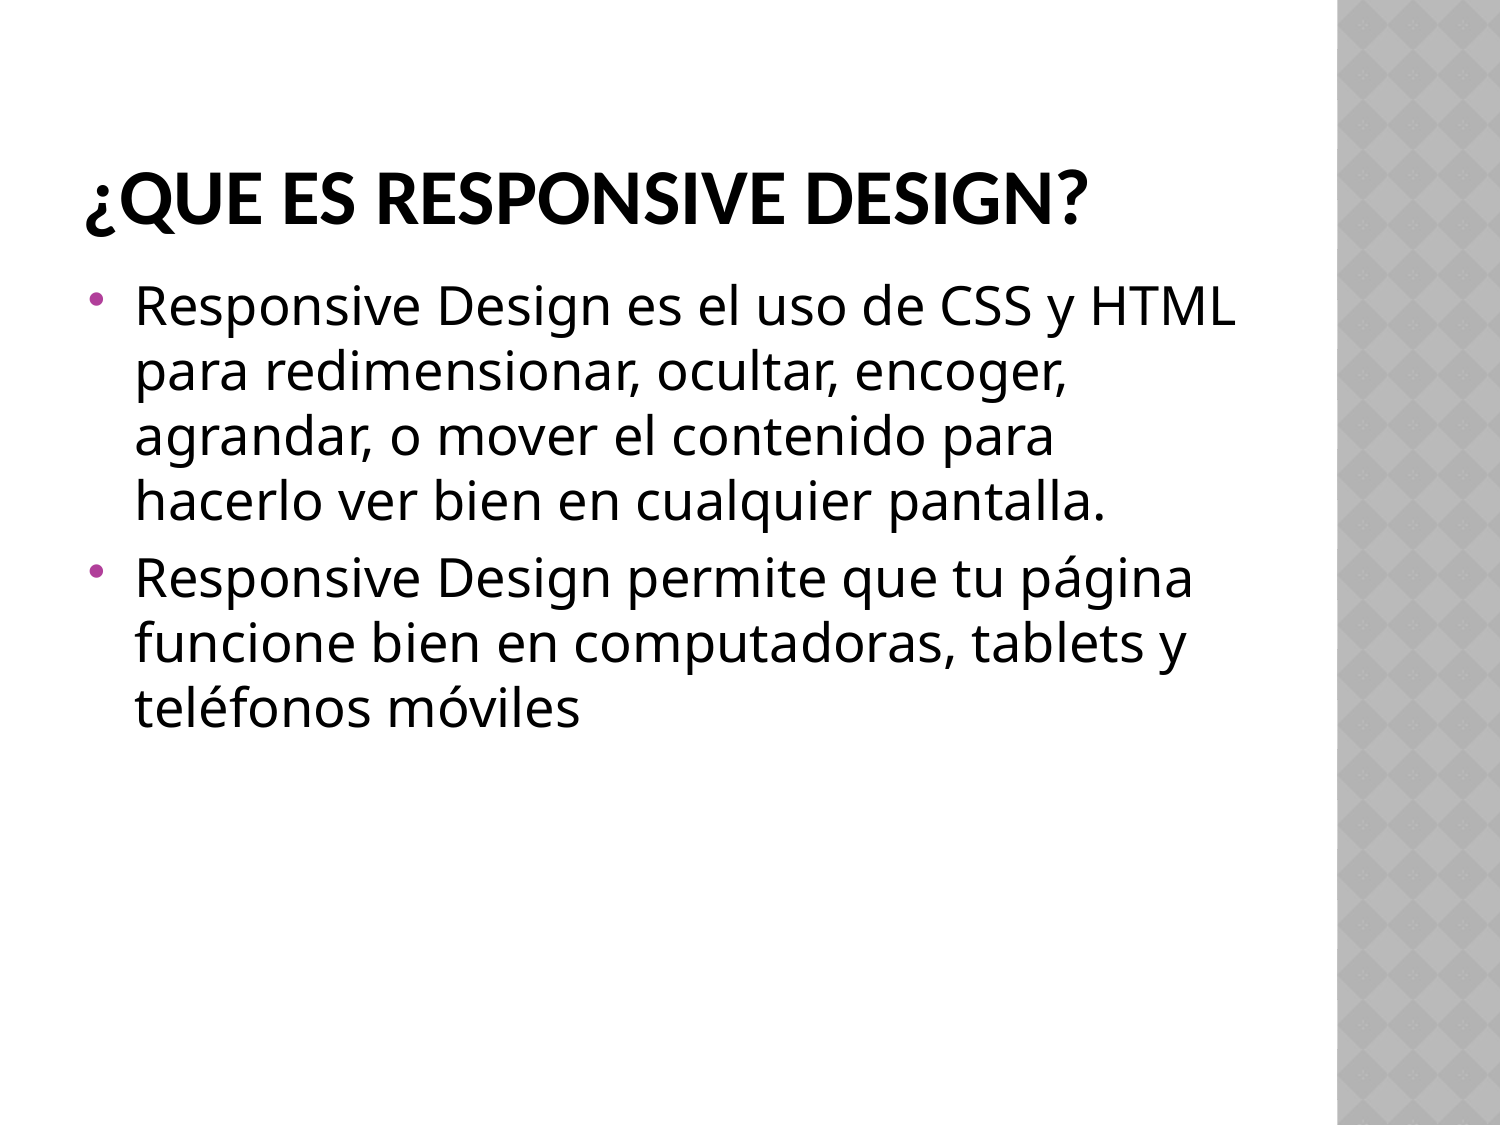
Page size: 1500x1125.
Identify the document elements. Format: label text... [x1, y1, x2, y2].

title ¿Que es responsive design? [75, 52, 1263, 240]
list Responsive Design es el uso de CSS y HTML para redimensionar, ocultar, encoger, agrandar, o mover el contenido para hacerlo ver bien en cualquier pantalla. Responsive Design permite que tu página funcione bien en computadoras, tablets y teléfonos móviles. [75, 264, 1263, 1059]
